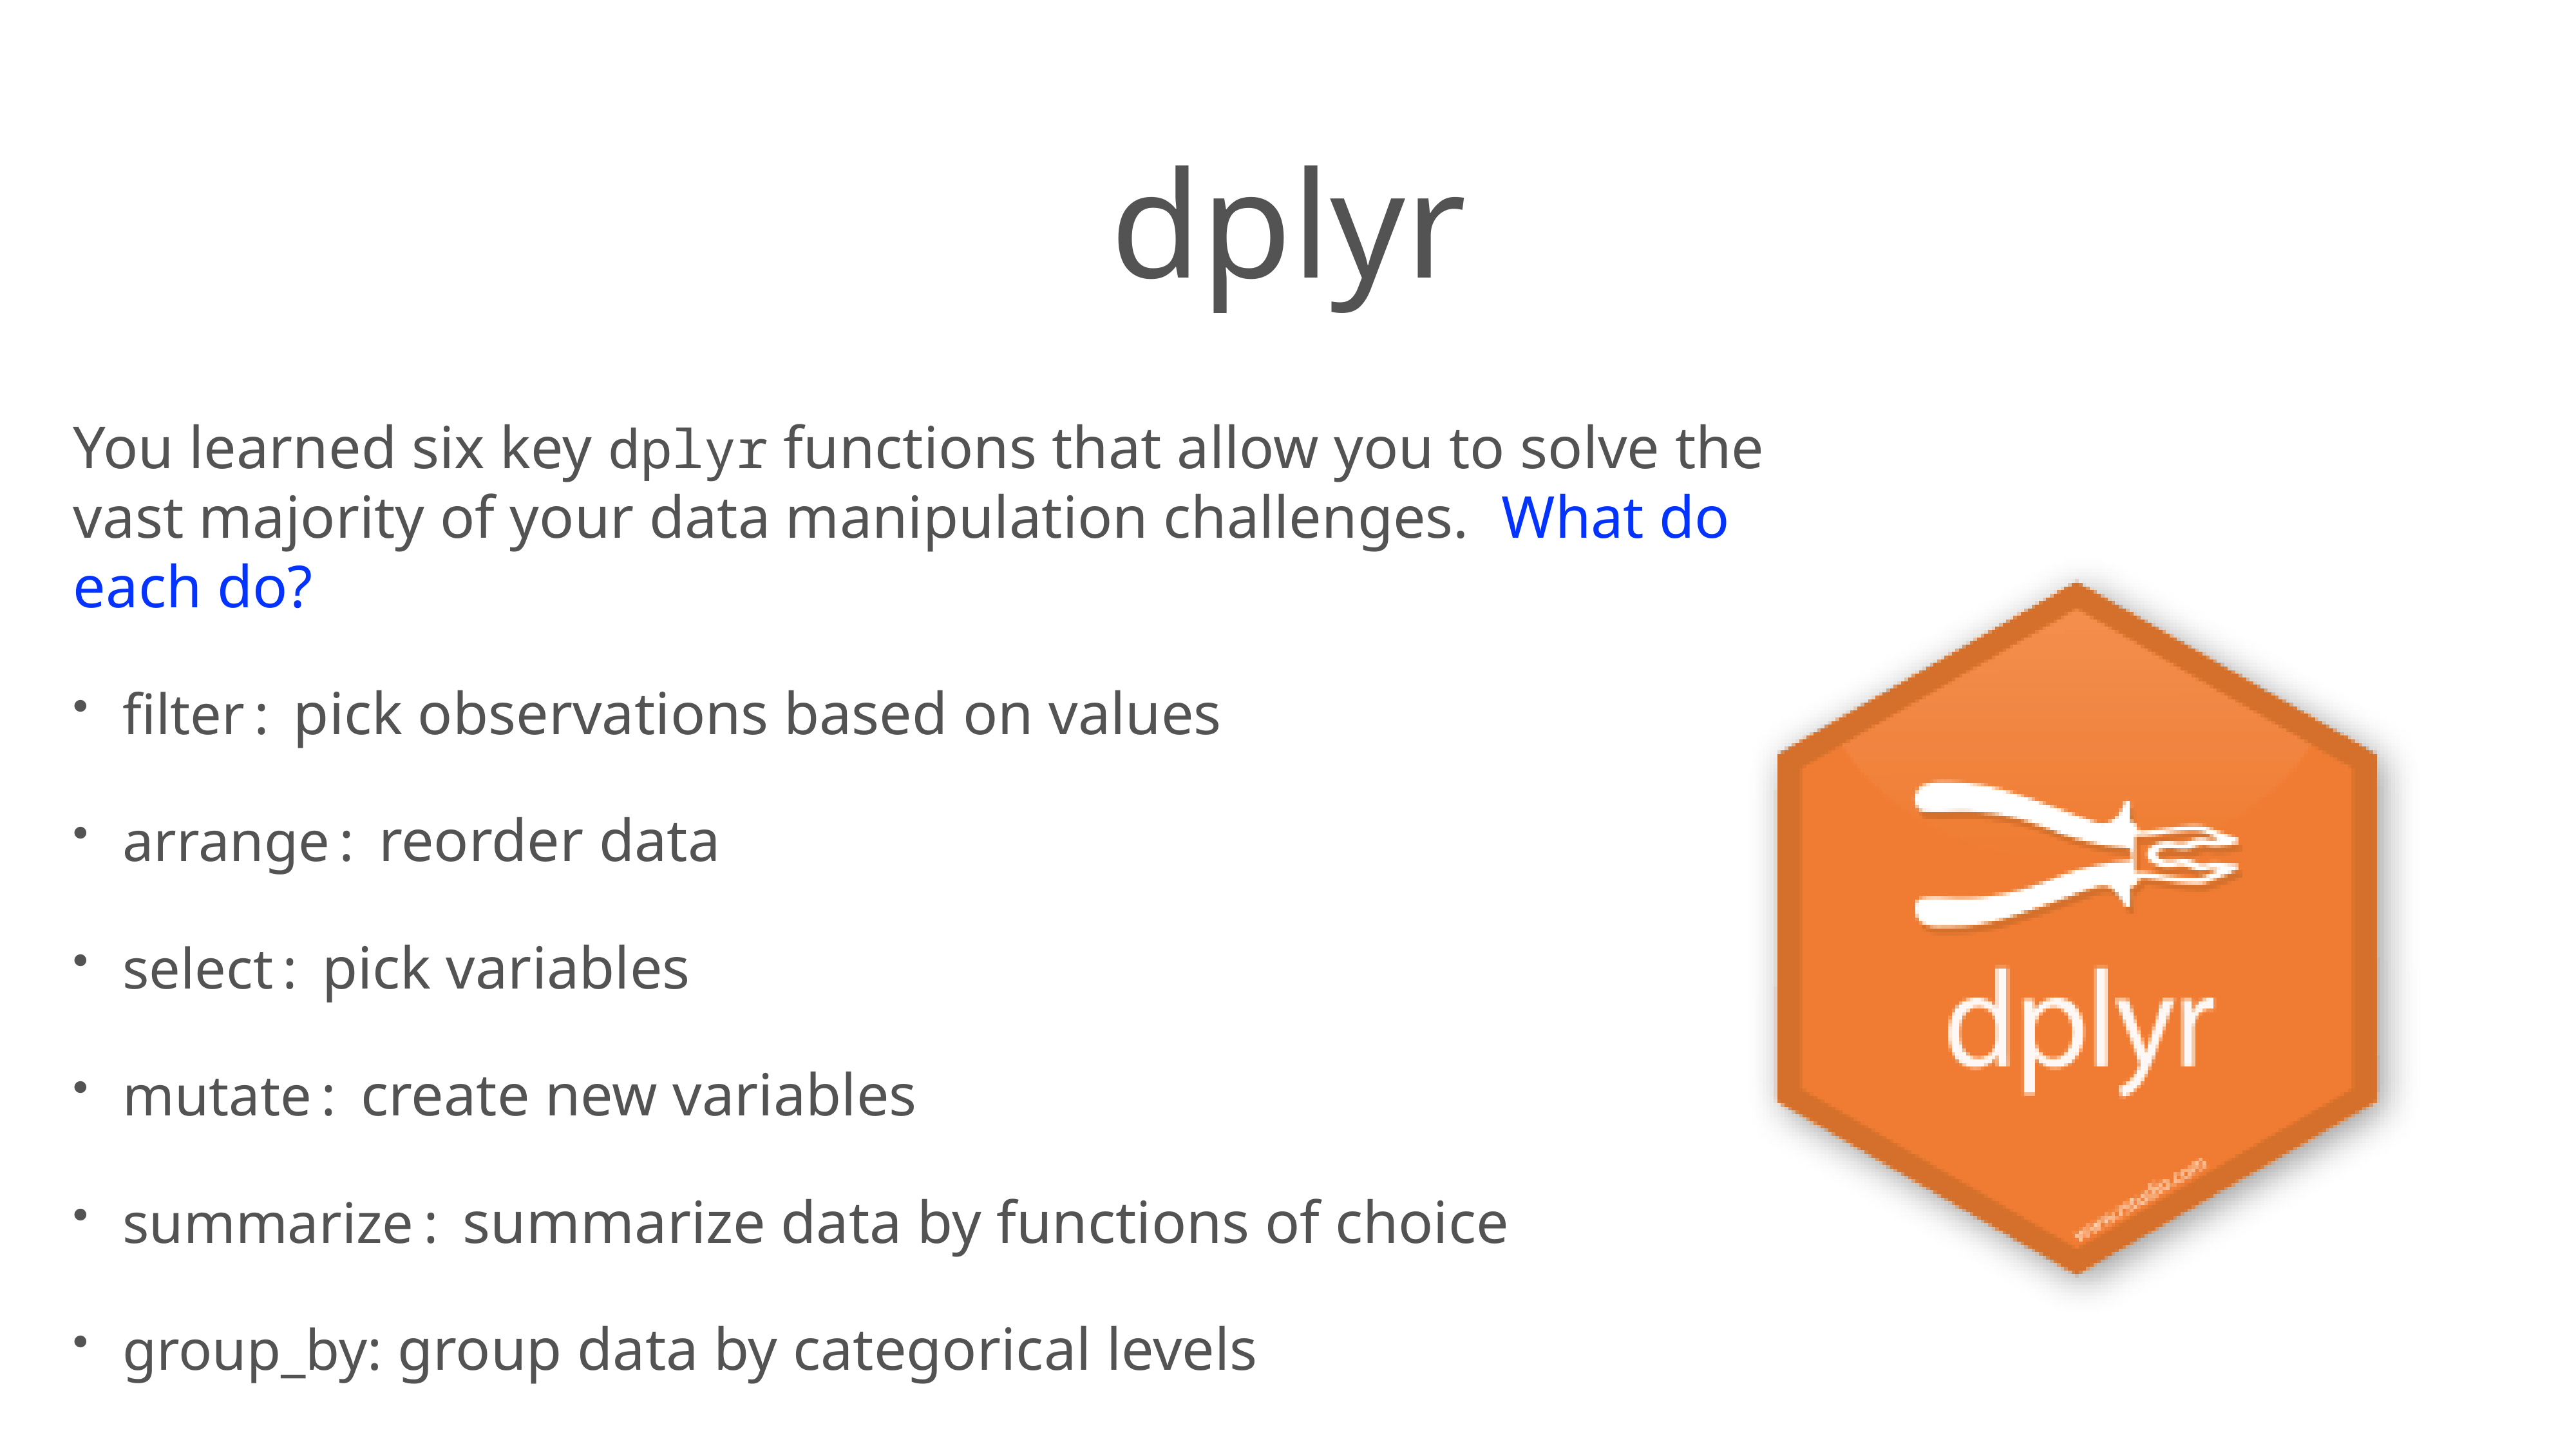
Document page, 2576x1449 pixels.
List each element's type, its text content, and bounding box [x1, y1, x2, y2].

list You learned six key dplyr functions that allow you to solve the vast majority of your data manipulation challenges. What do each do? filter: pick observations based on values arrange: reorder data select: pick variables mutate: create new variables summarize: summarize data by functions of choice group_by: group data by categorical levels [68, 404, 1815, 1342]
picture [1748, 558, 2421, 1314]
title dplyr [70, 37, 2507, 401]
